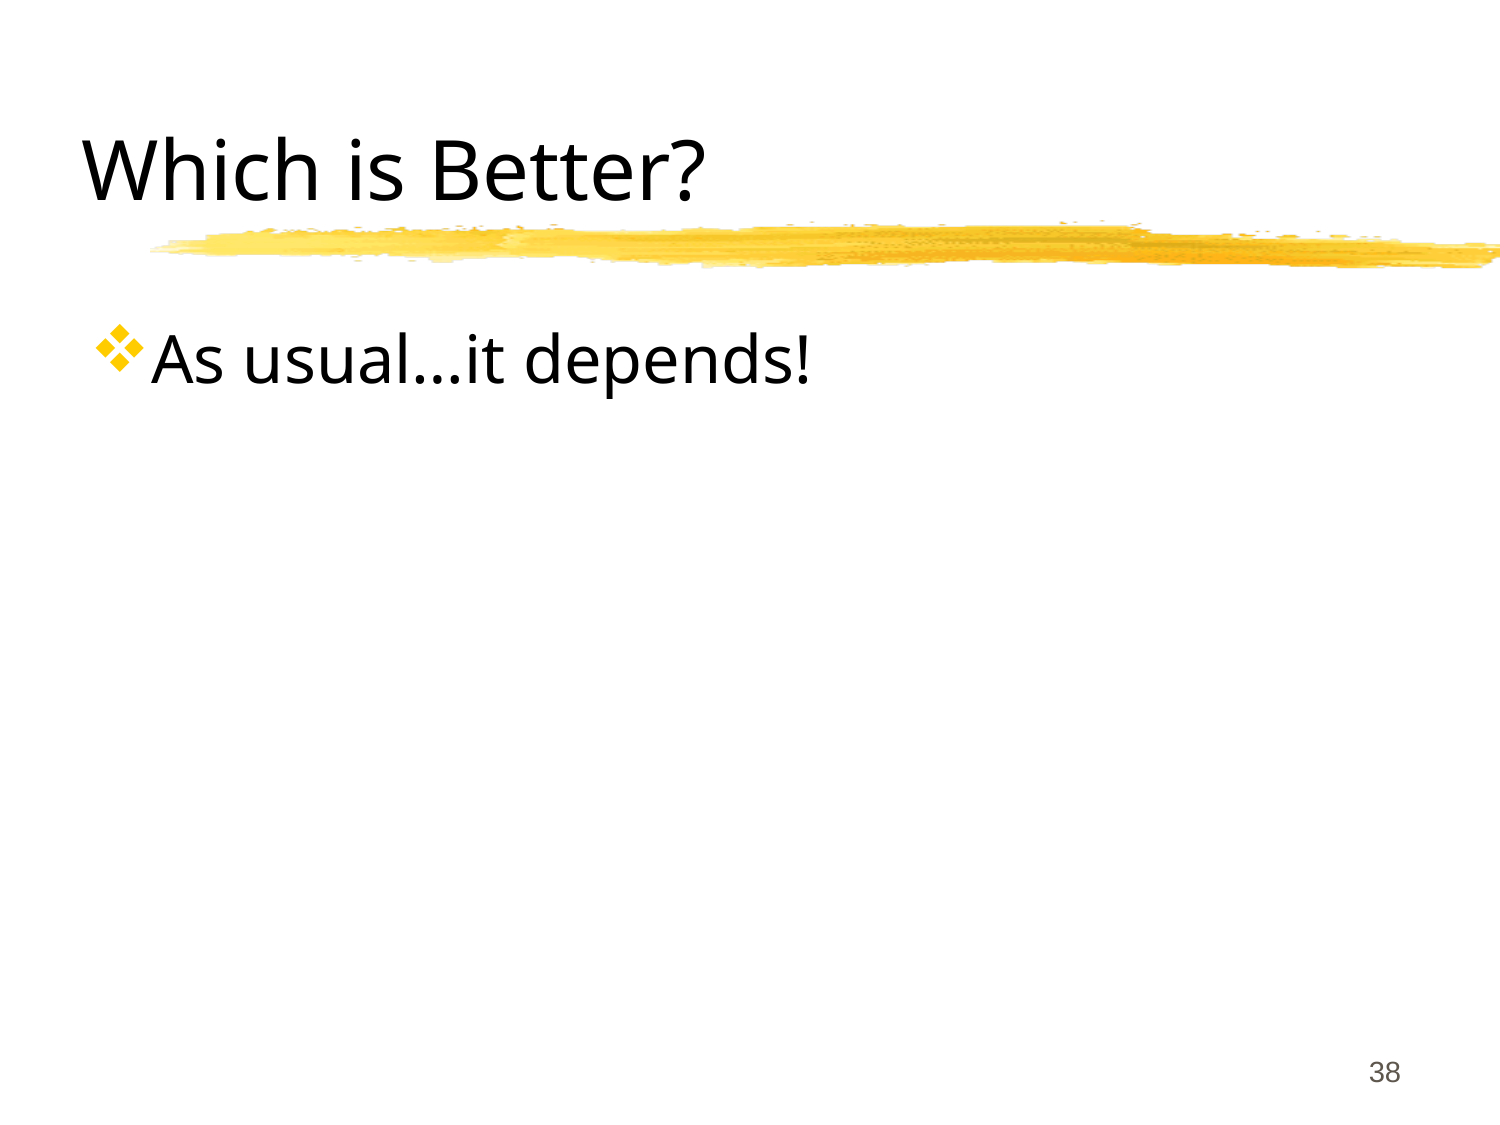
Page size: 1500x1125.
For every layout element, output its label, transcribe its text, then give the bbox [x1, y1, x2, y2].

title Which is Better? [66, 37, 1342, 225]
list As usual…it depends! [75, 309, 1417, 994]
picture [150, 215, 1500, 279]
slide_number 38 [1103, 1021, 1417, 1097]
